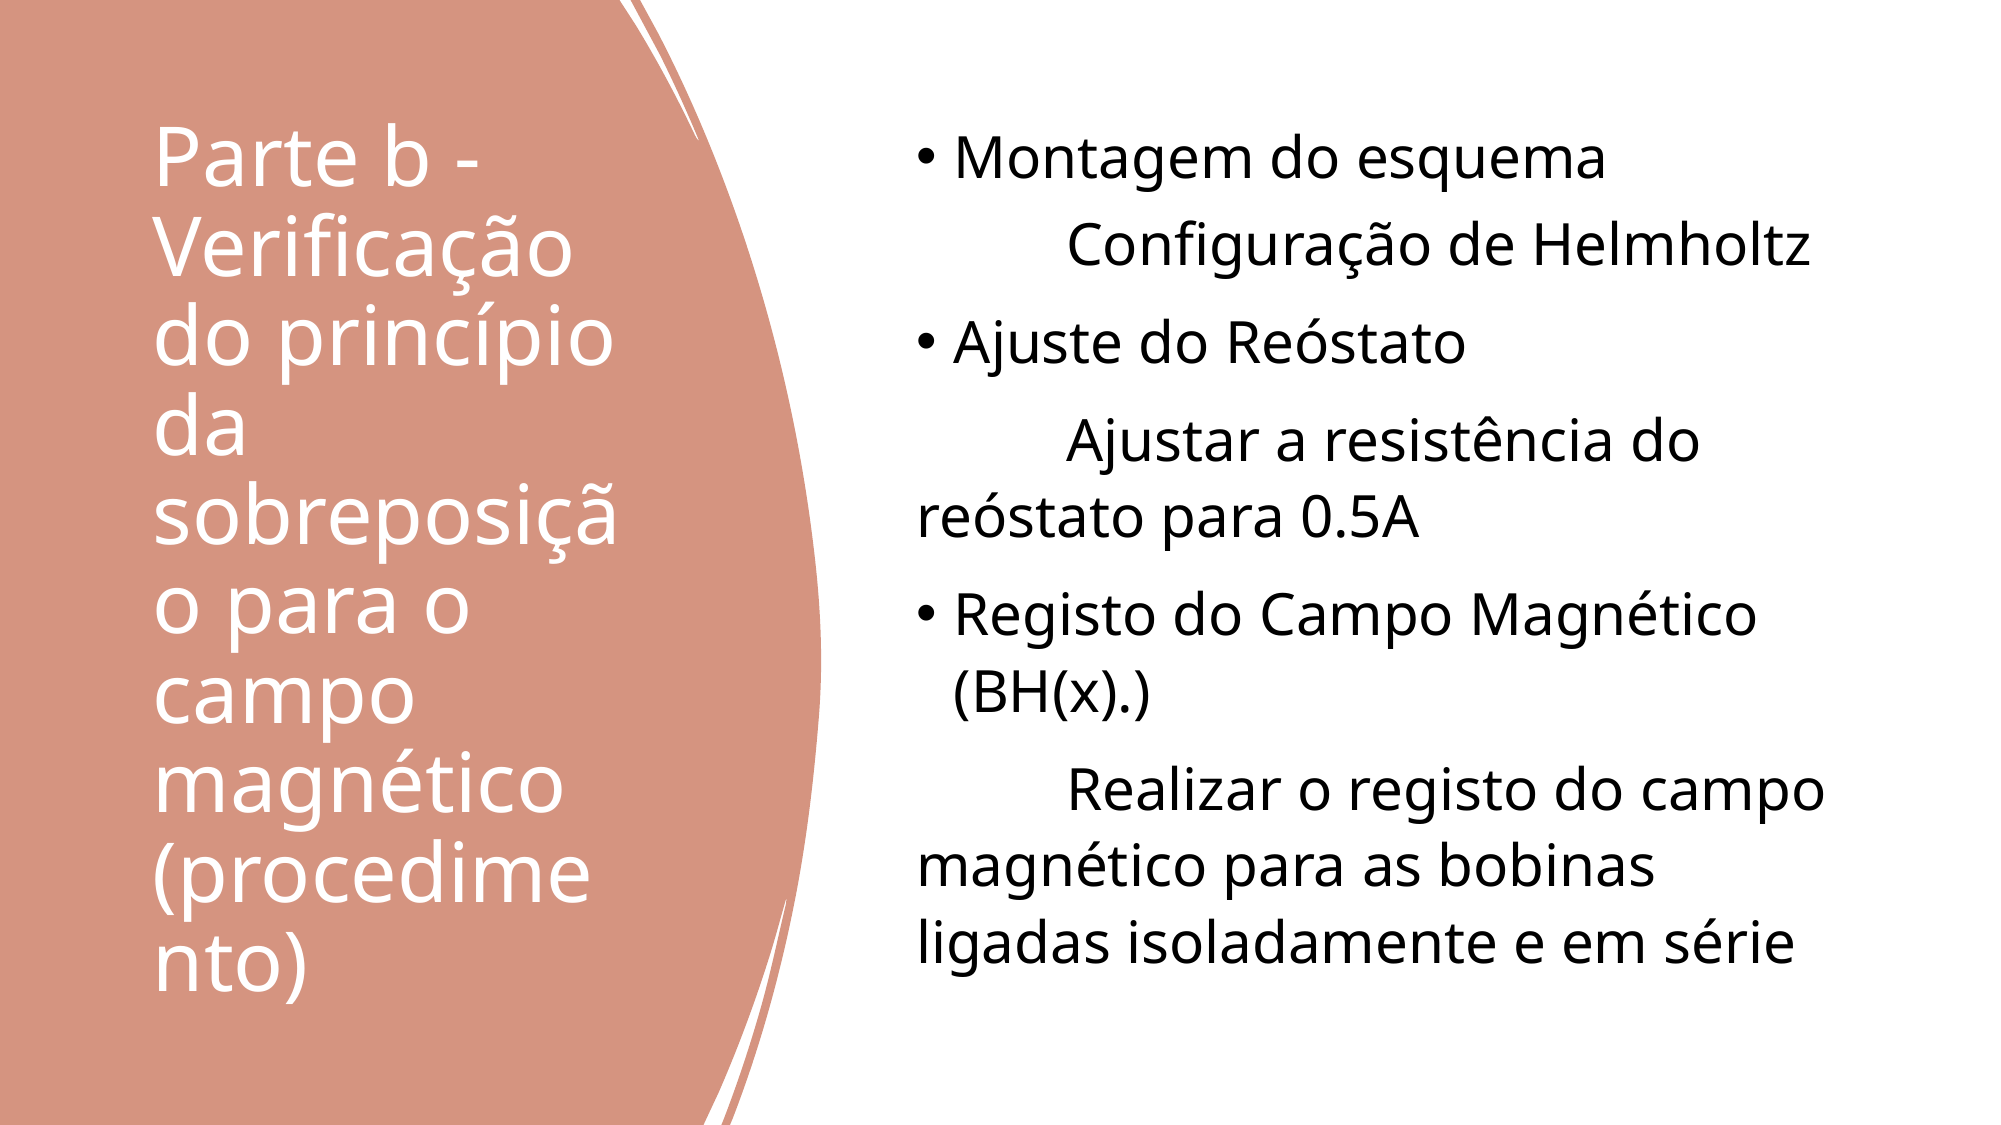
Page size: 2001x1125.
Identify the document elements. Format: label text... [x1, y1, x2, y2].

text_box [641, 0, 2000, 1125]
text_box [0, 0, 822, 1125]
title Parte b - Verificação do princípio da sobreposição para o campo magnético (procedimento) [138, 105, 660, 1020]
list Montagem do esquema Configuração de Helmholtz Ajuste do Reóstato Ajustar a resistência do reóstato para 0.5A Registo do Campo Magnético (BH(x).) Realizar o registo do campo magnético para as bobinas ligadas isoladamente e em série [901, 105, 1862, 1020]
text_box [621, 0, 692, 126]
